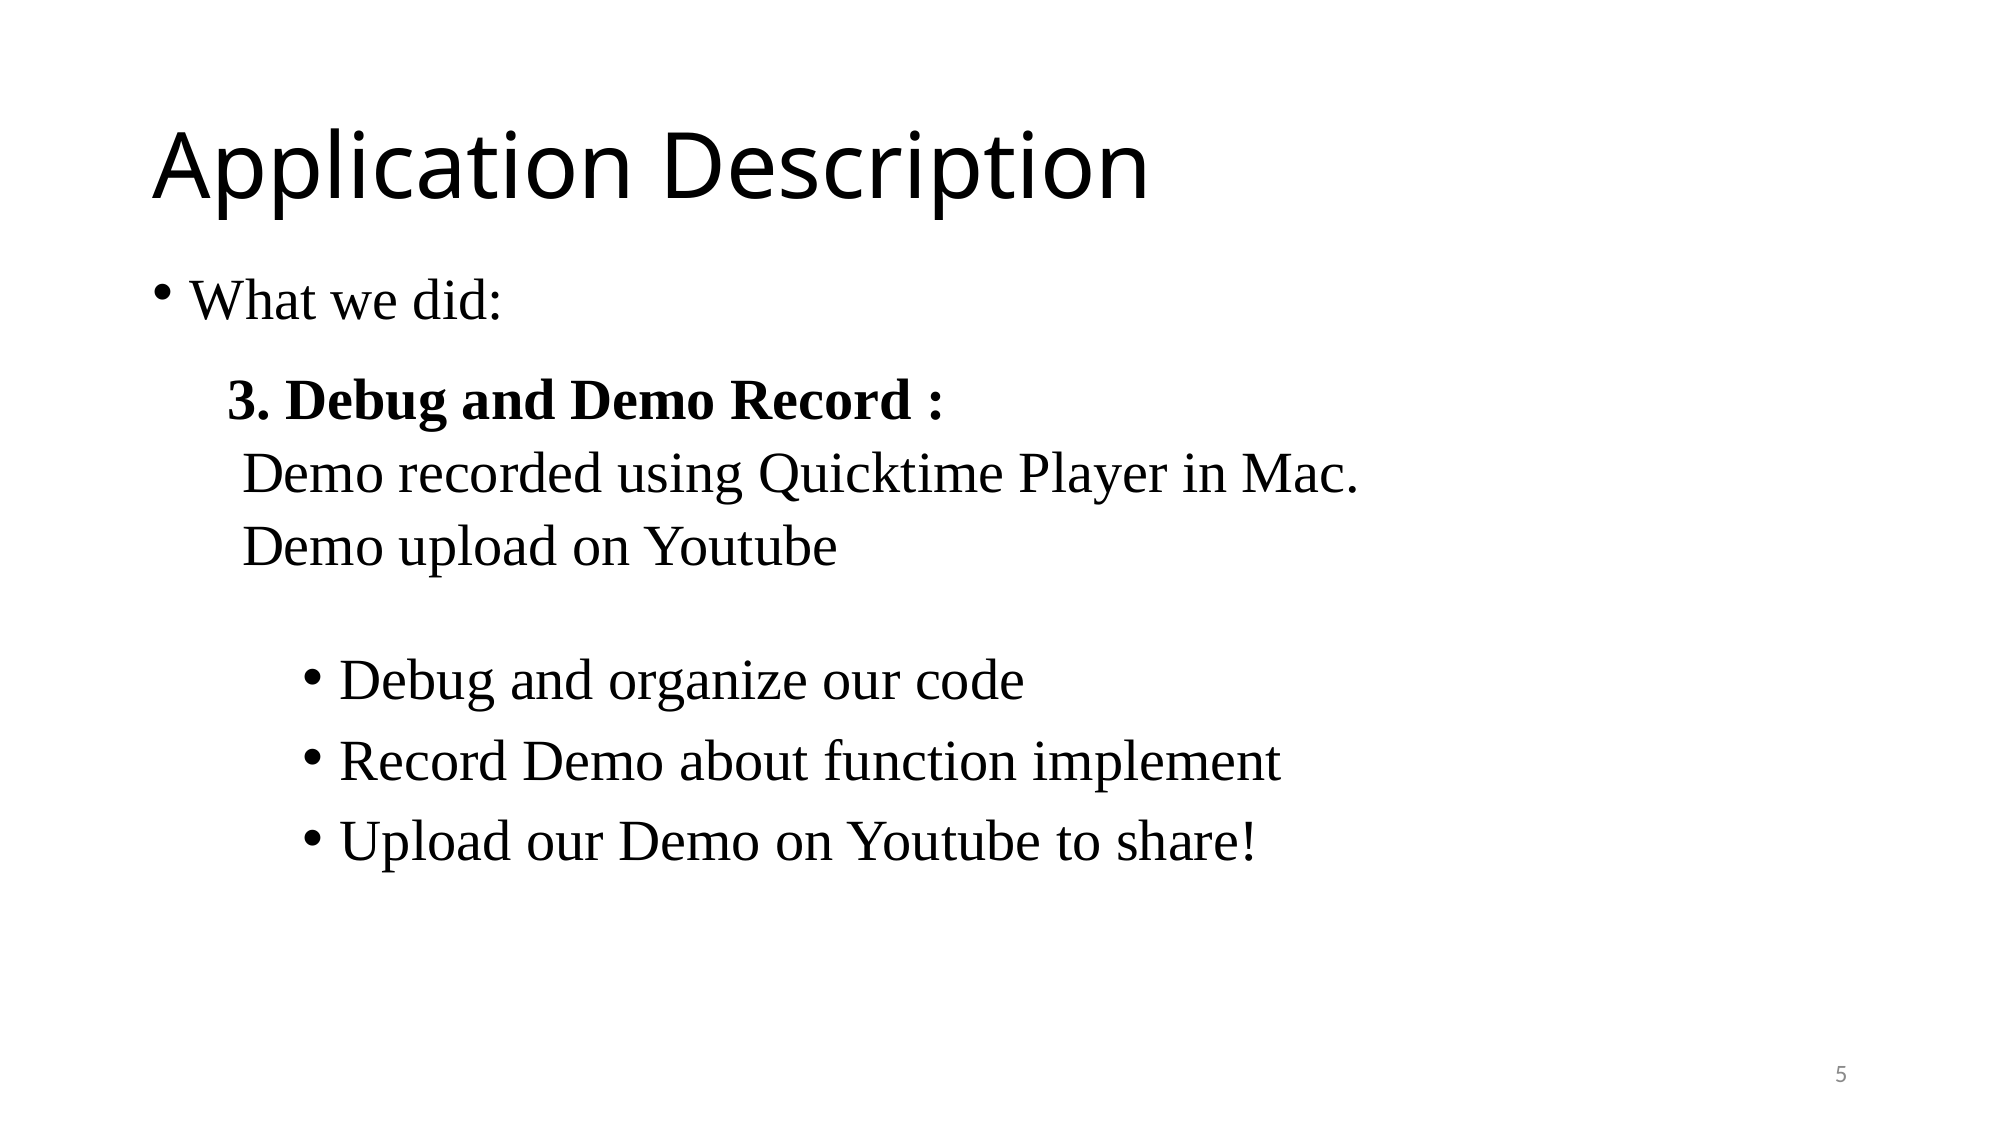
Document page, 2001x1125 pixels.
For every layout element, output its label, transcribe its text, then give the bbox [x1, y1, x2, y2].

list What we did: 3. Debug and Demo Record : Demo recorded using Quicktime Player in Mac. Demo upload on Youtube Debug and organize our code Record Demo about function implement Upload our Demo on Youtube to share! [137, 283, 1920, 1003]
slide_number 5 [1412, 1042, 1863, 1103]
title Application Description [137, 59, 1863, 278]
